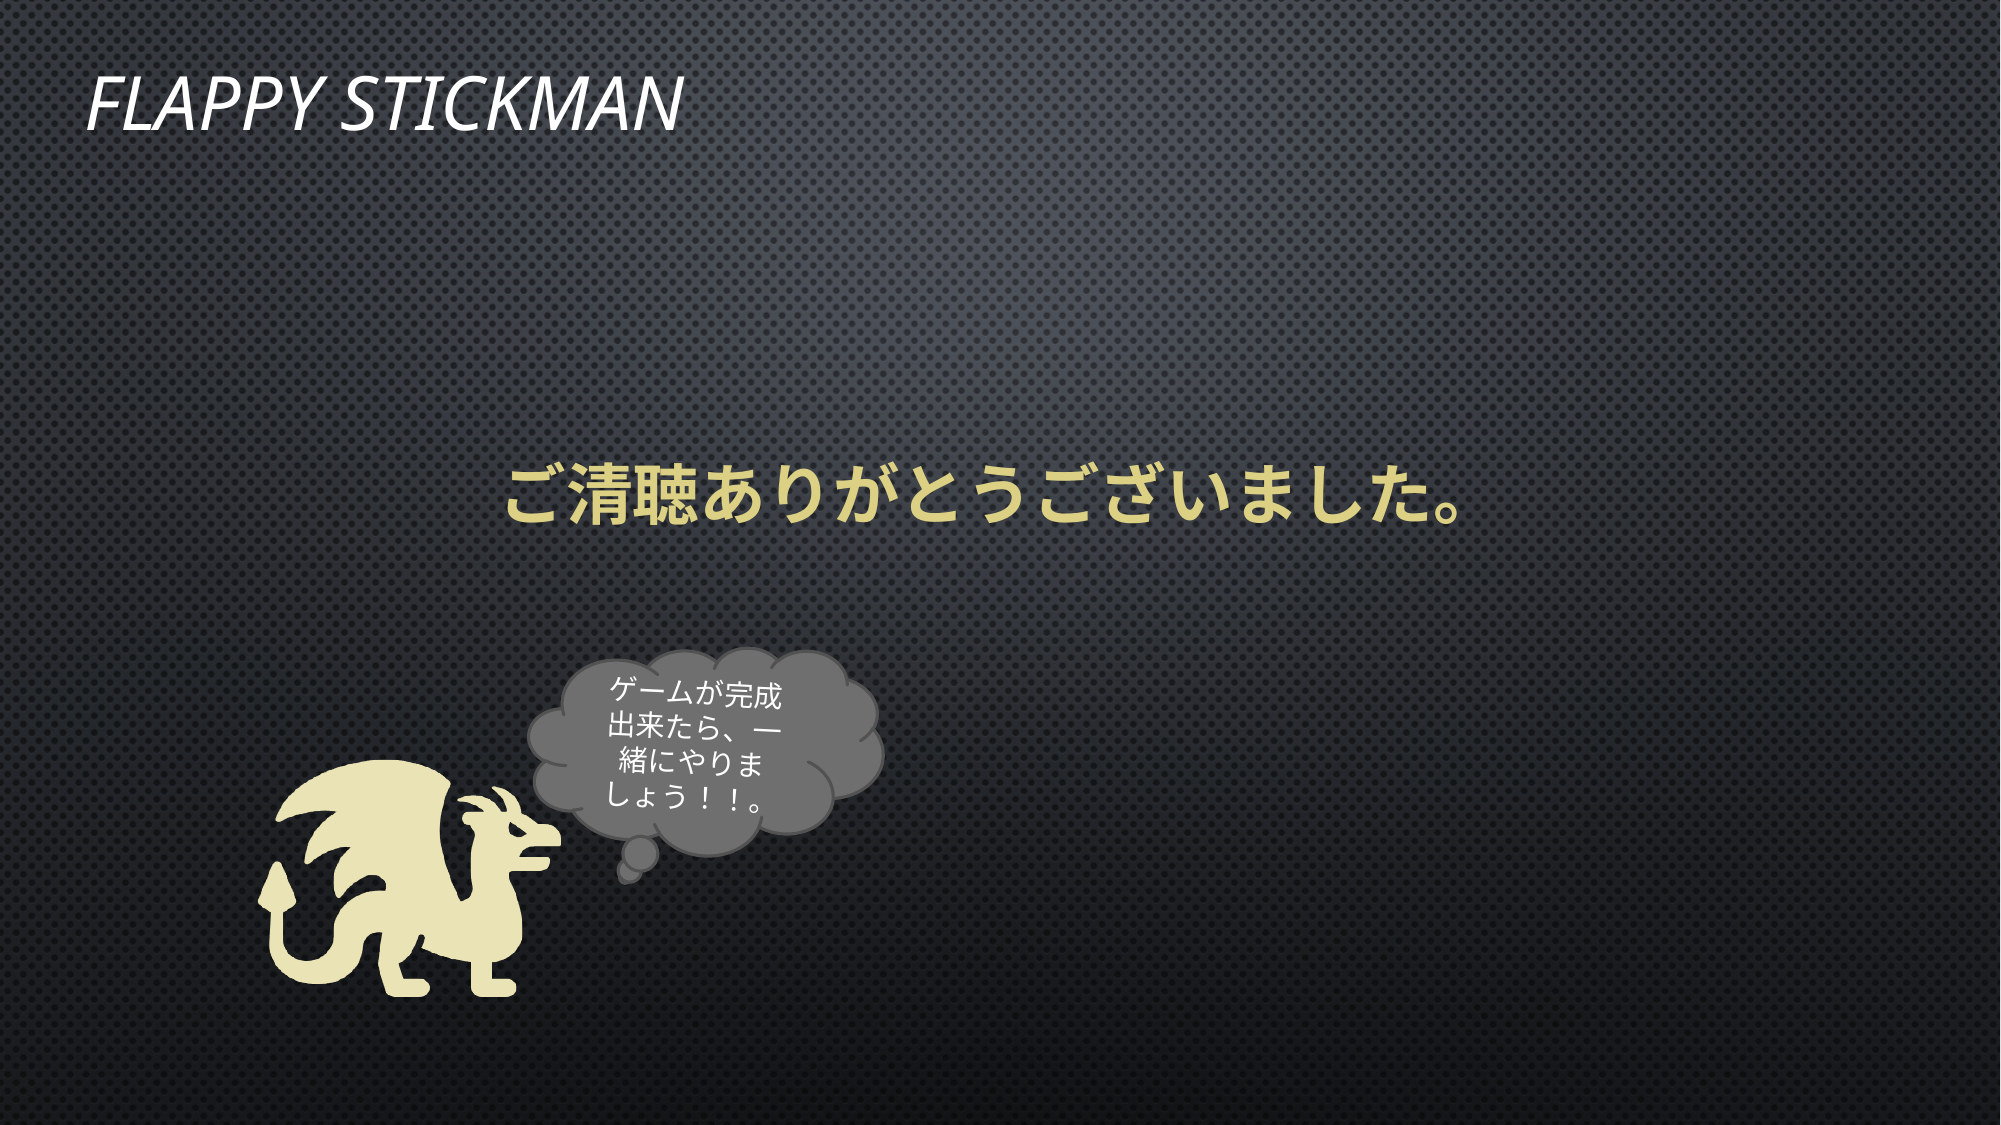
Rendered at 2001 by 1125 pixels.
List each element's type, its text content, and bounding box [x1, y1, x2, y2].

list ご清聴ありがとうございました。 [110, 445, 1890, 574]
text_box ゲームが完成出来たら、一緒にやりましょう！！。 [527, 646, 885, 885]
title Flappy Stickman [69, 41, 1695, 160]
picture [242, 730, 576, 1024]
